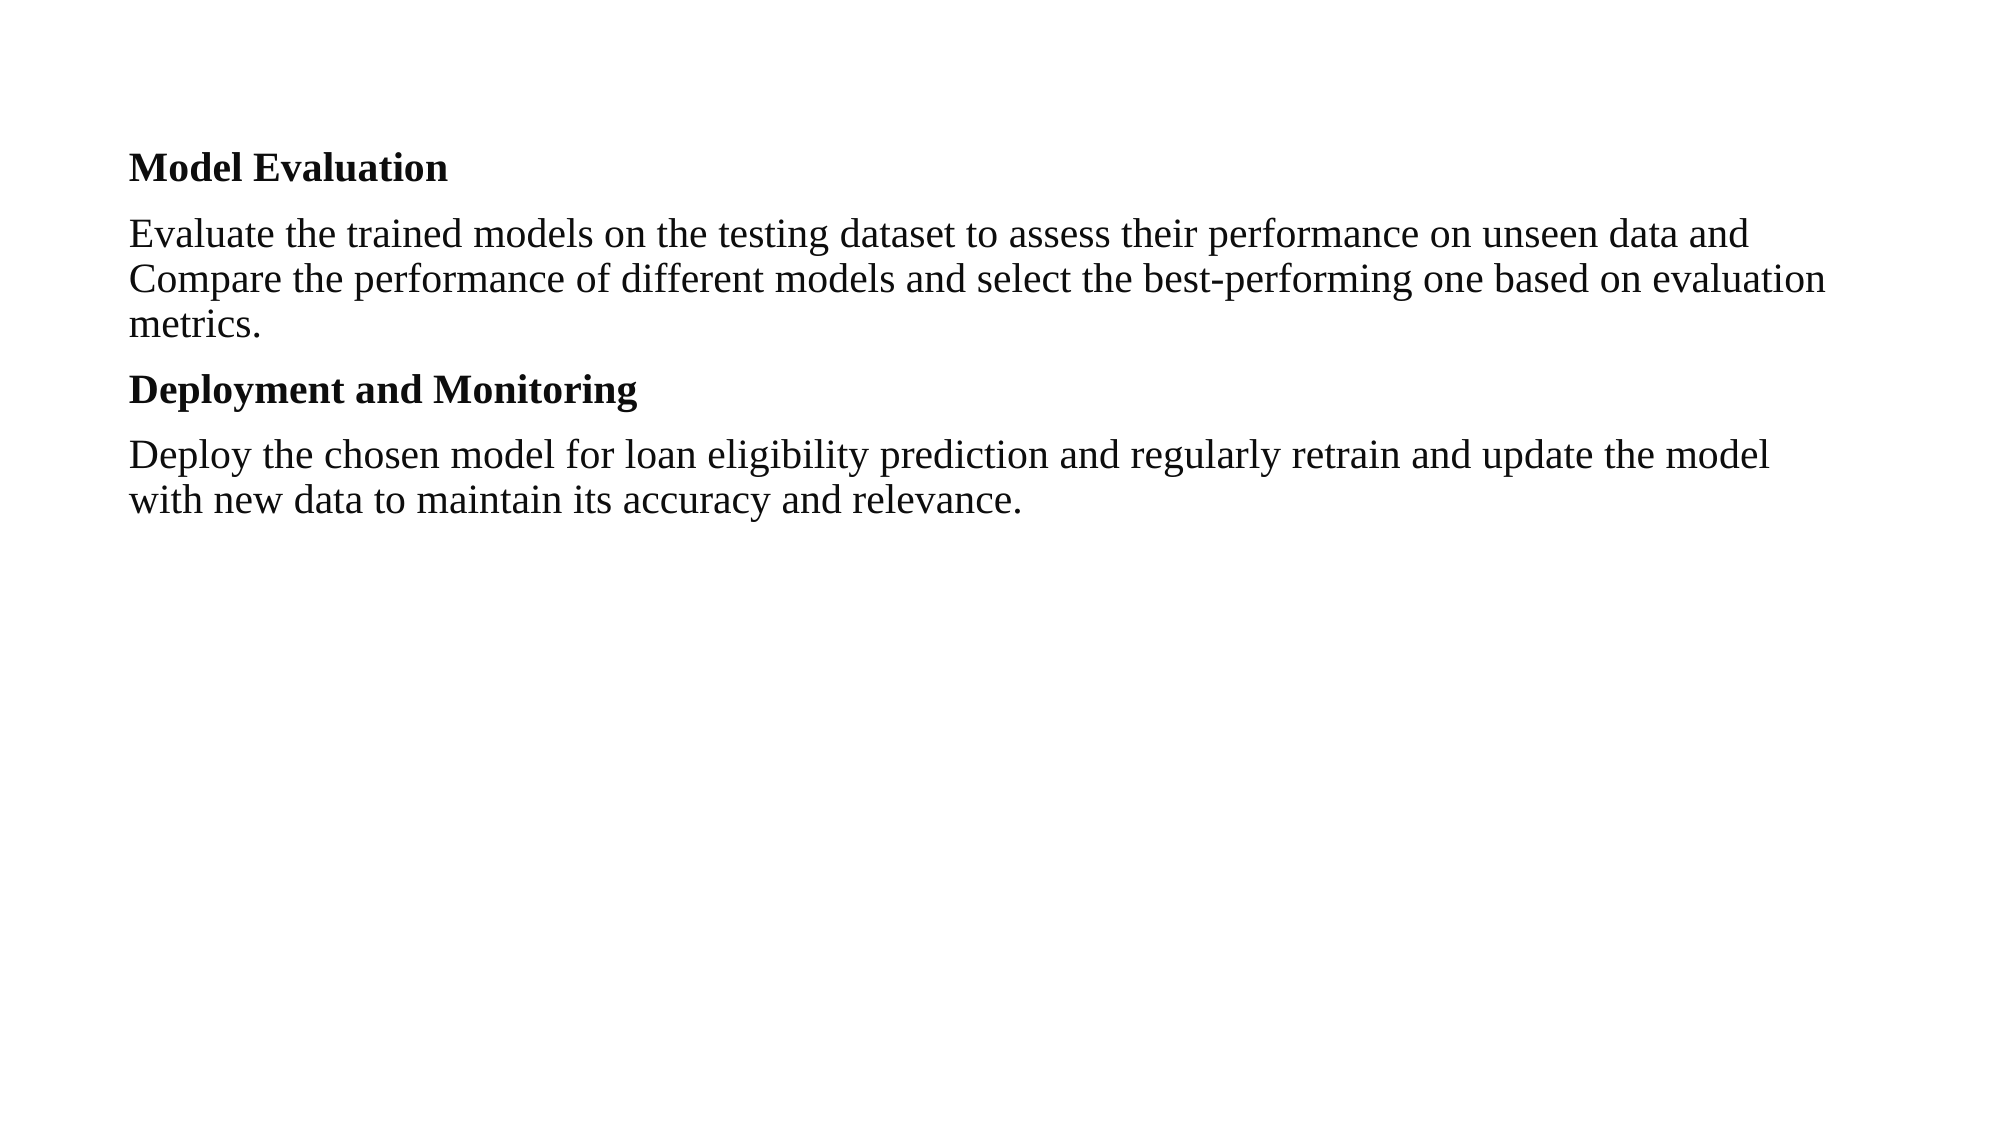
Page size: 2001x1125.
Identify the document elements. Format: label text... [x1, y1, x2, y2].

list Model Evaluation Evaluate the trained models on the testing dataset to assess their performance on unseen data and Compare the performance of different models and select the best-performing one based on evaluation metrics. Deployment and Monitoring Deploy the chosen model for loan eligibility prediction and regularly retrain and update the model with new data to maintain its accuracy and relevance. [113, 138, 1863, 1014]
